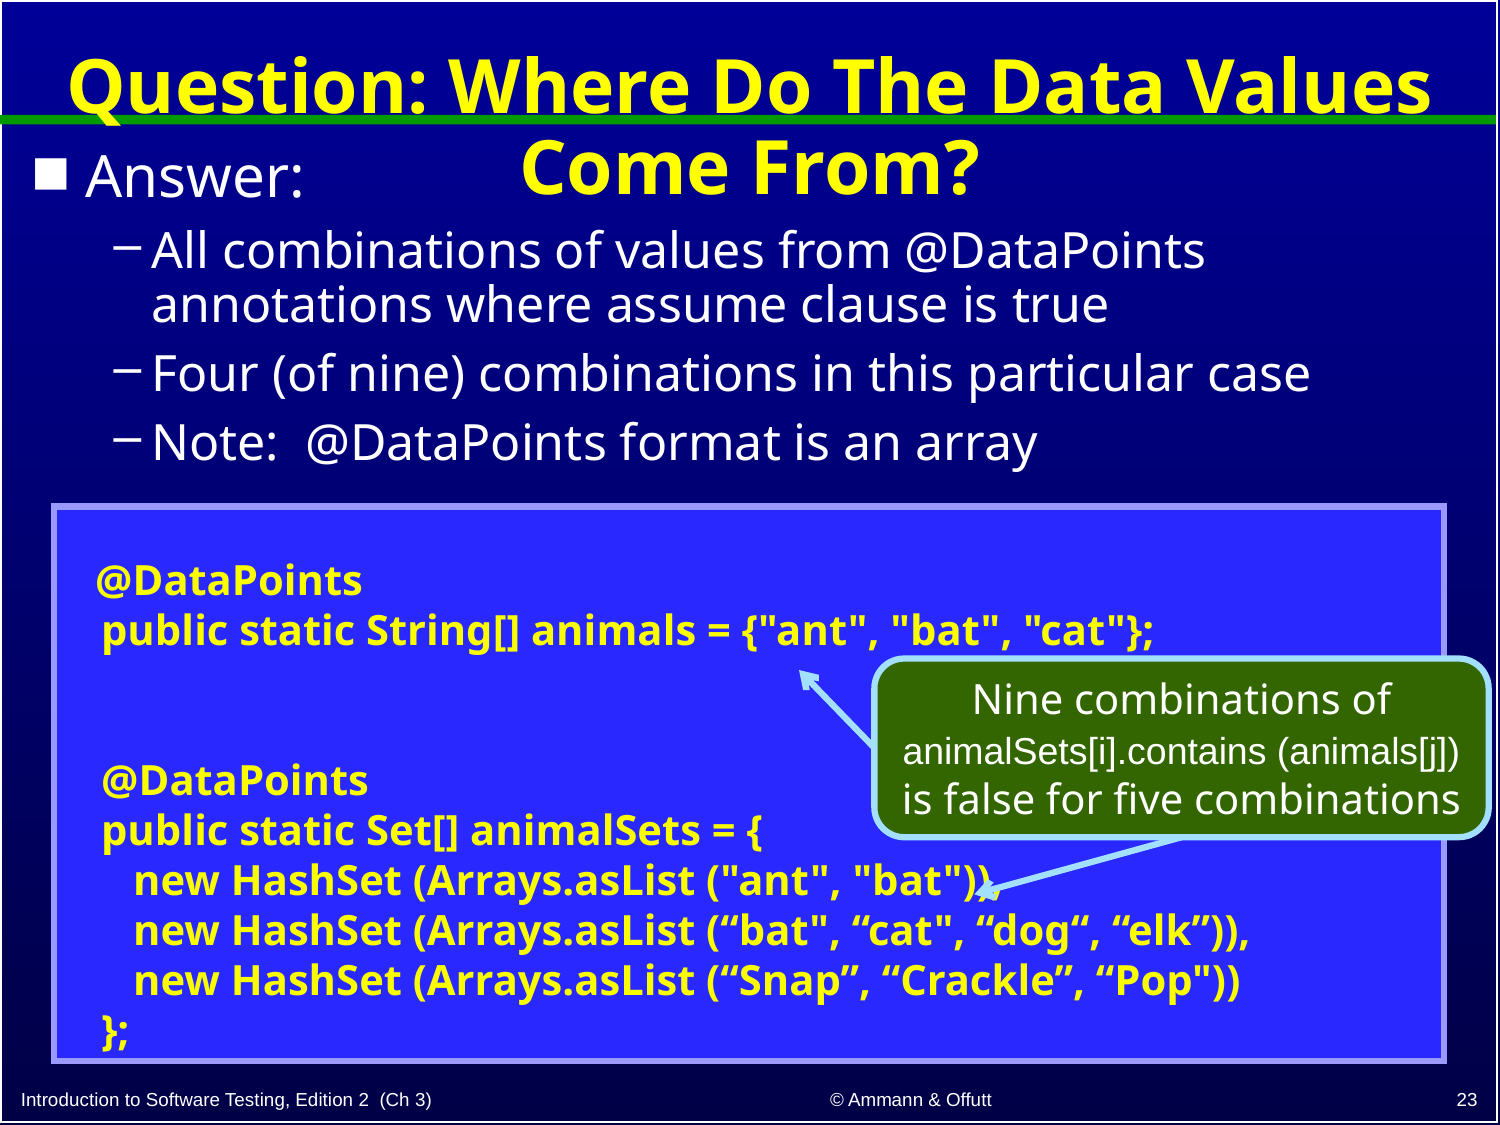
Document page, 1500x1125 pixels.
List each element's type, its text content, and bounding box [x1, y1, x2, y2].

text_box @DataPoints public static String[] animals = {"ant", "bat", "cat"}; @DataPoints public static Set[] animalSets = { new HashSet (Arrays.asList ("ant", "bat")), new HashSet (Arrays.asList (“bat", “cat", “dog“, “elk”)), new HashSet (Arrays.asList (“Snap”, “Crackle”, “Pop")) }; [53, 506, 1445, 1062]
slide_number 23 [1179, 1074, 1493, 1119]
slide_number Introduction to Software Testing, Edition 2 (Ch 3) [5, 1077, 637, 1119]
title Question: Where Do The Data Values Come From? [7, 15, 1493, 244]
text_box Nine combinations of animalSets[i].contains (animals[j]) is false for five combinations [874, 658, 1489, 838]
footer © Ammann & Offutt [673, 1075, 1149, 1119]
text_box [973, 837, 1182, 895]
list Answer: All combinations of values from @DataPoints annotations where assume clause is true Four (of nine) combinations in this particular case Note: @DataPoints format is an array [23, 140, 1471, 1043]
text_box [798, 669, 875, 749]
